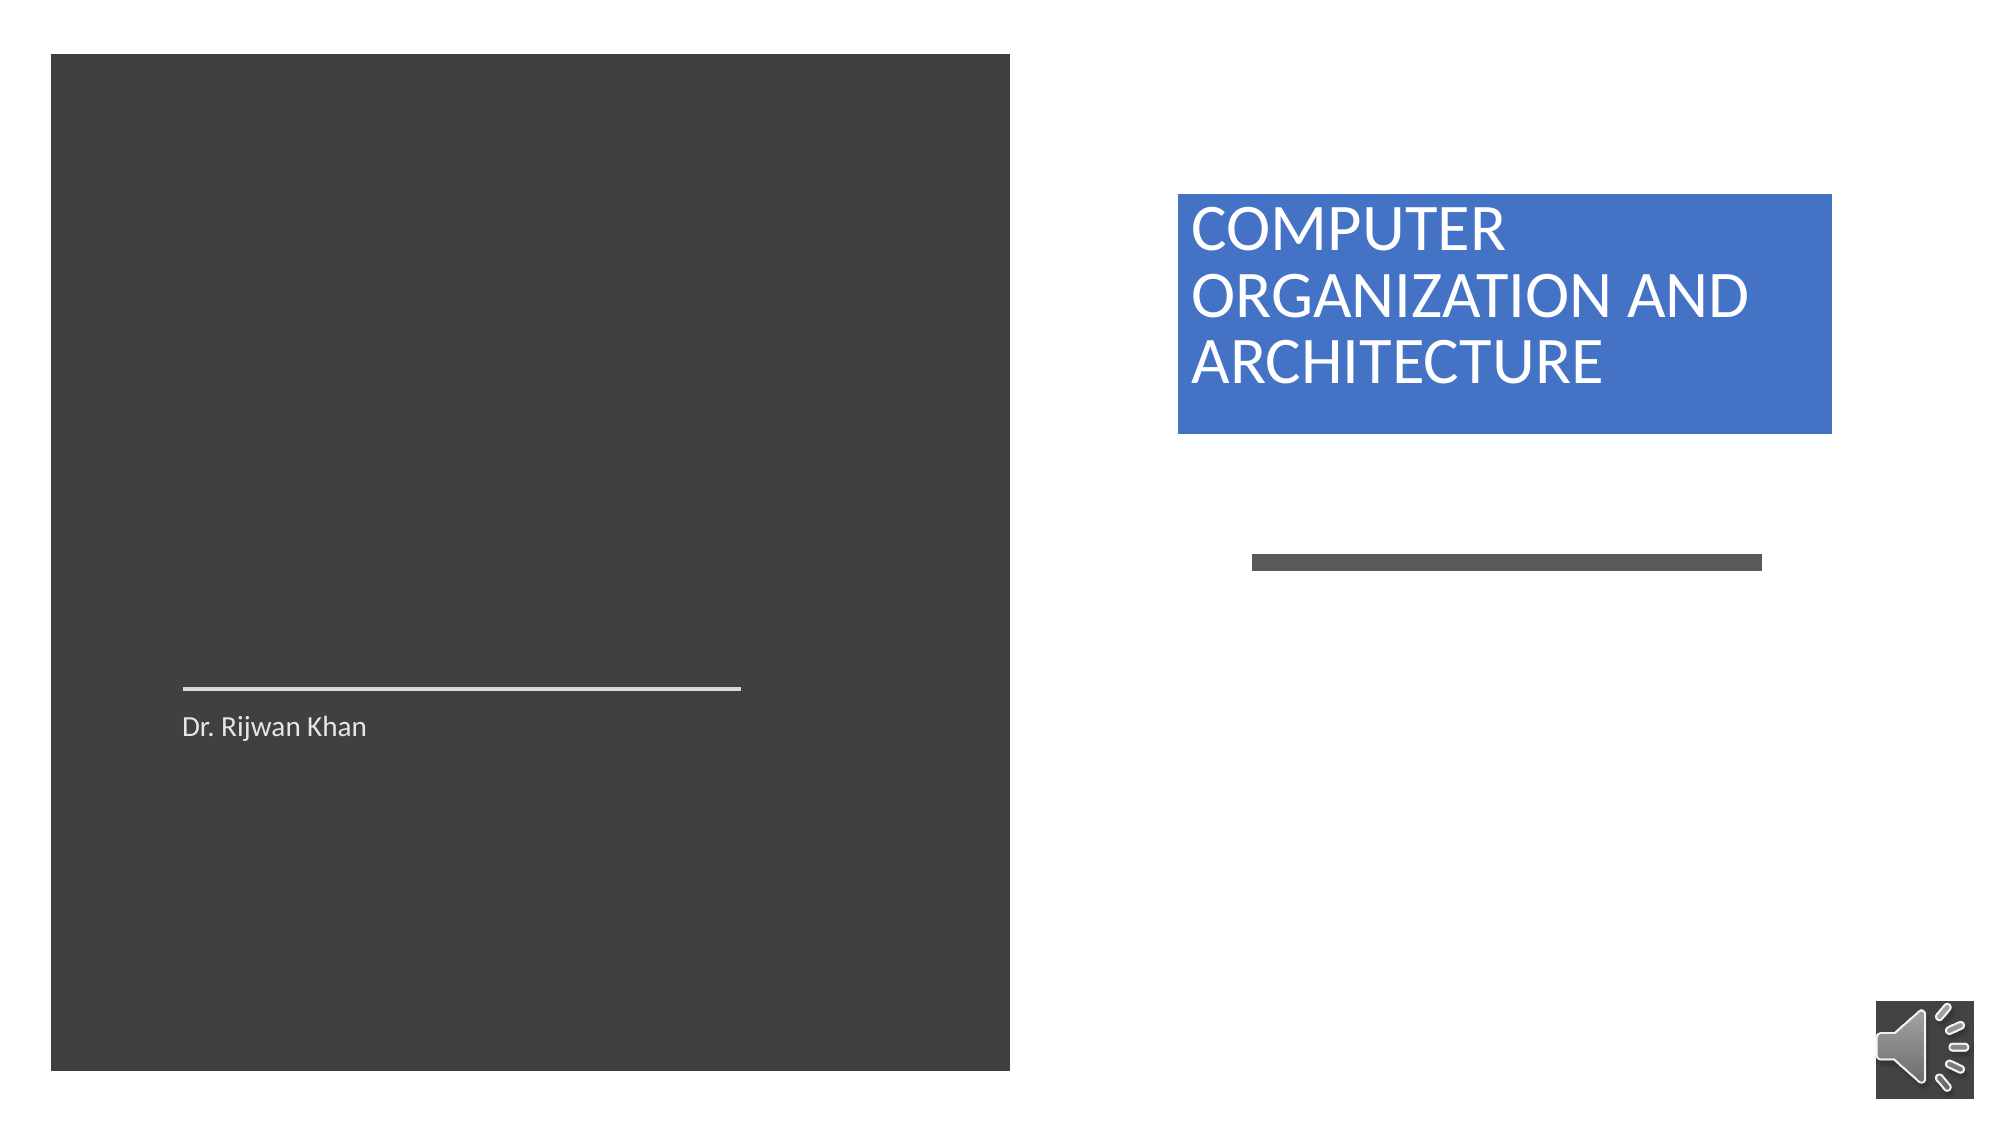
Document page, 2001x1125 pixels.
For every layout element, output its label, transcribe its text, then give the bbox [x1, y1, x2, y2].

picture [1874, 999, 1975, 1100]
table_header COMPUTER ORGANIZATION AND ARCHITECTURE [1178, 194, 1832, 434]
text_box [61, 64, 1001, 1061]
subtitle Dr. Rijwan Khan [167, 704, 899, 953]
